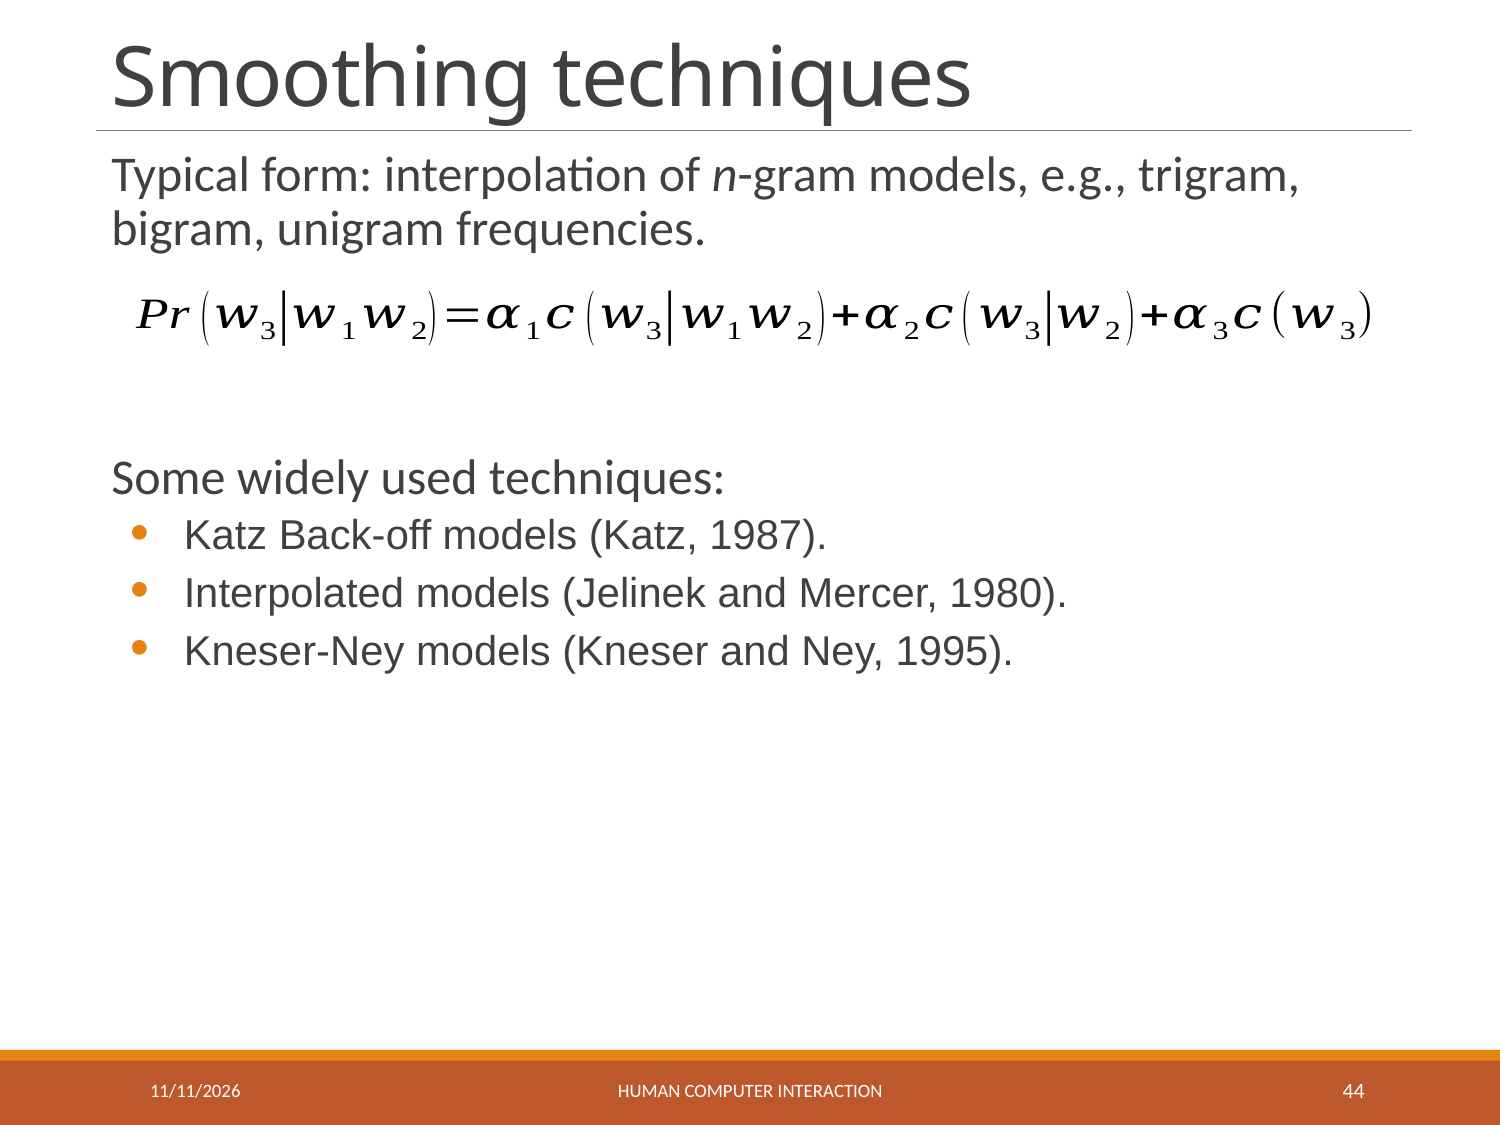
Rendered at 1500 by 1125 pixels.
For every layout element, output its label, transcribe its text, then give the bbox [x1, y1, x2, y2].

list Typical form: interpolation of n-gram models, e.g., trigram, bigram, unigram frequencies. Some widely used techniques: Katz Back-off models (Katz, 1987). Interpolated models (Jelinek and Mercer, 1980). Kneser-Ney models (Kneser and Ney, 1995). [96, 140, 1413, 1034]
footer Human Computer Interaction [453, 1059, 1047, 1120]
slide_number 44 [1218, 1059, 1380, 1120]
title Smoothing techniques [96, 19, 1413, 131]
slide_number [135, 1059, 440, 1120]
